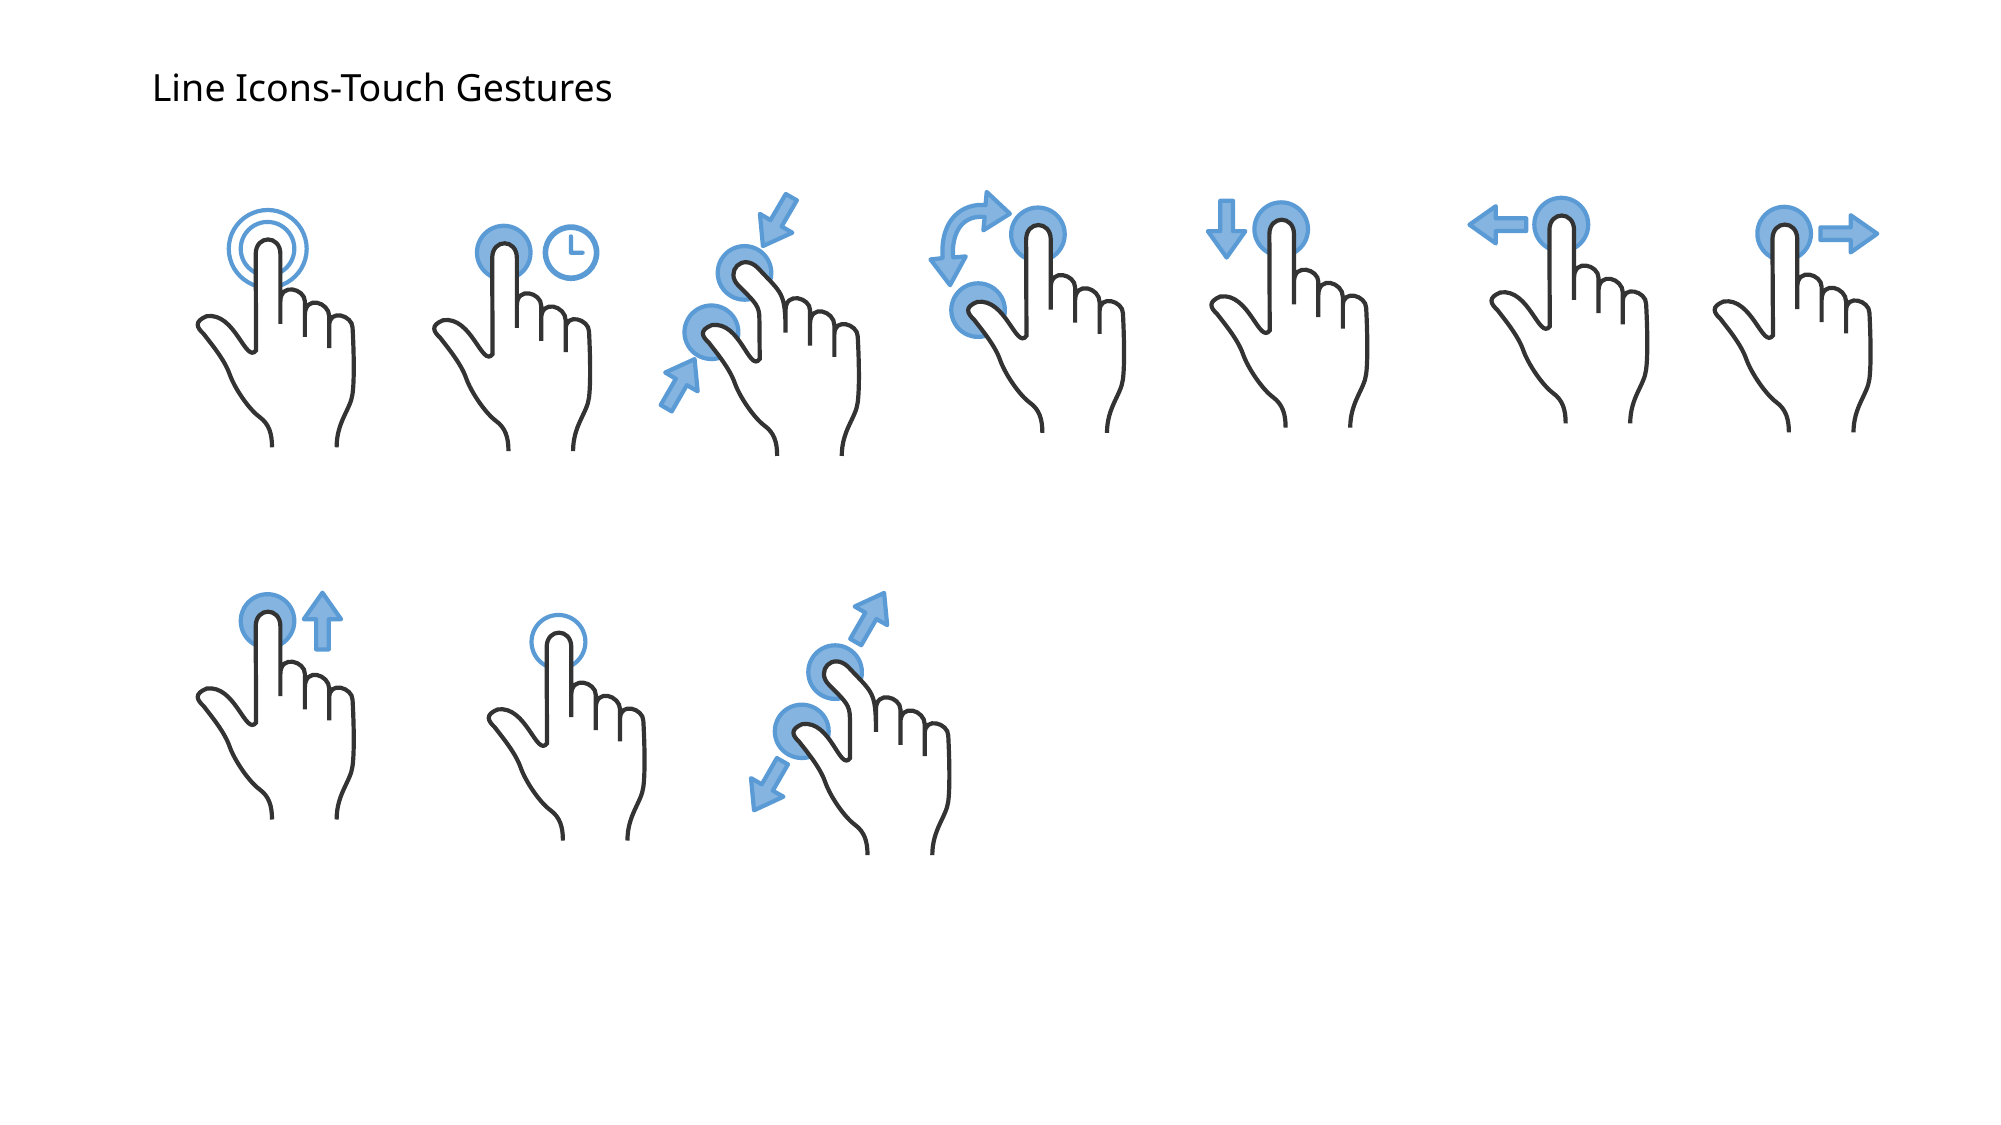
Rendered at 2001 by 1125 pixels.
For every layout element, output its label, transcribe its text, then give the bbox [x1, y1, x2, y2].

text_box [930, 191, 1126, 433]
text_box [193, 210, 356, 448]
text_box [1469, 197, 1649, 424]
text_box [1207, 200, 1369, 428]
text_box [430, 224, 600, 452]
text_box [750, 592, 951, 856]
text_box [660, 193, 861, 456]
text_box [1710, 206, 1878, 433]
text_box Line Icons-Touch Gestures [137, 61, 895, 156]
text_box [193, 592, 356, 820]
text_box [484, 614, 647, 841]
